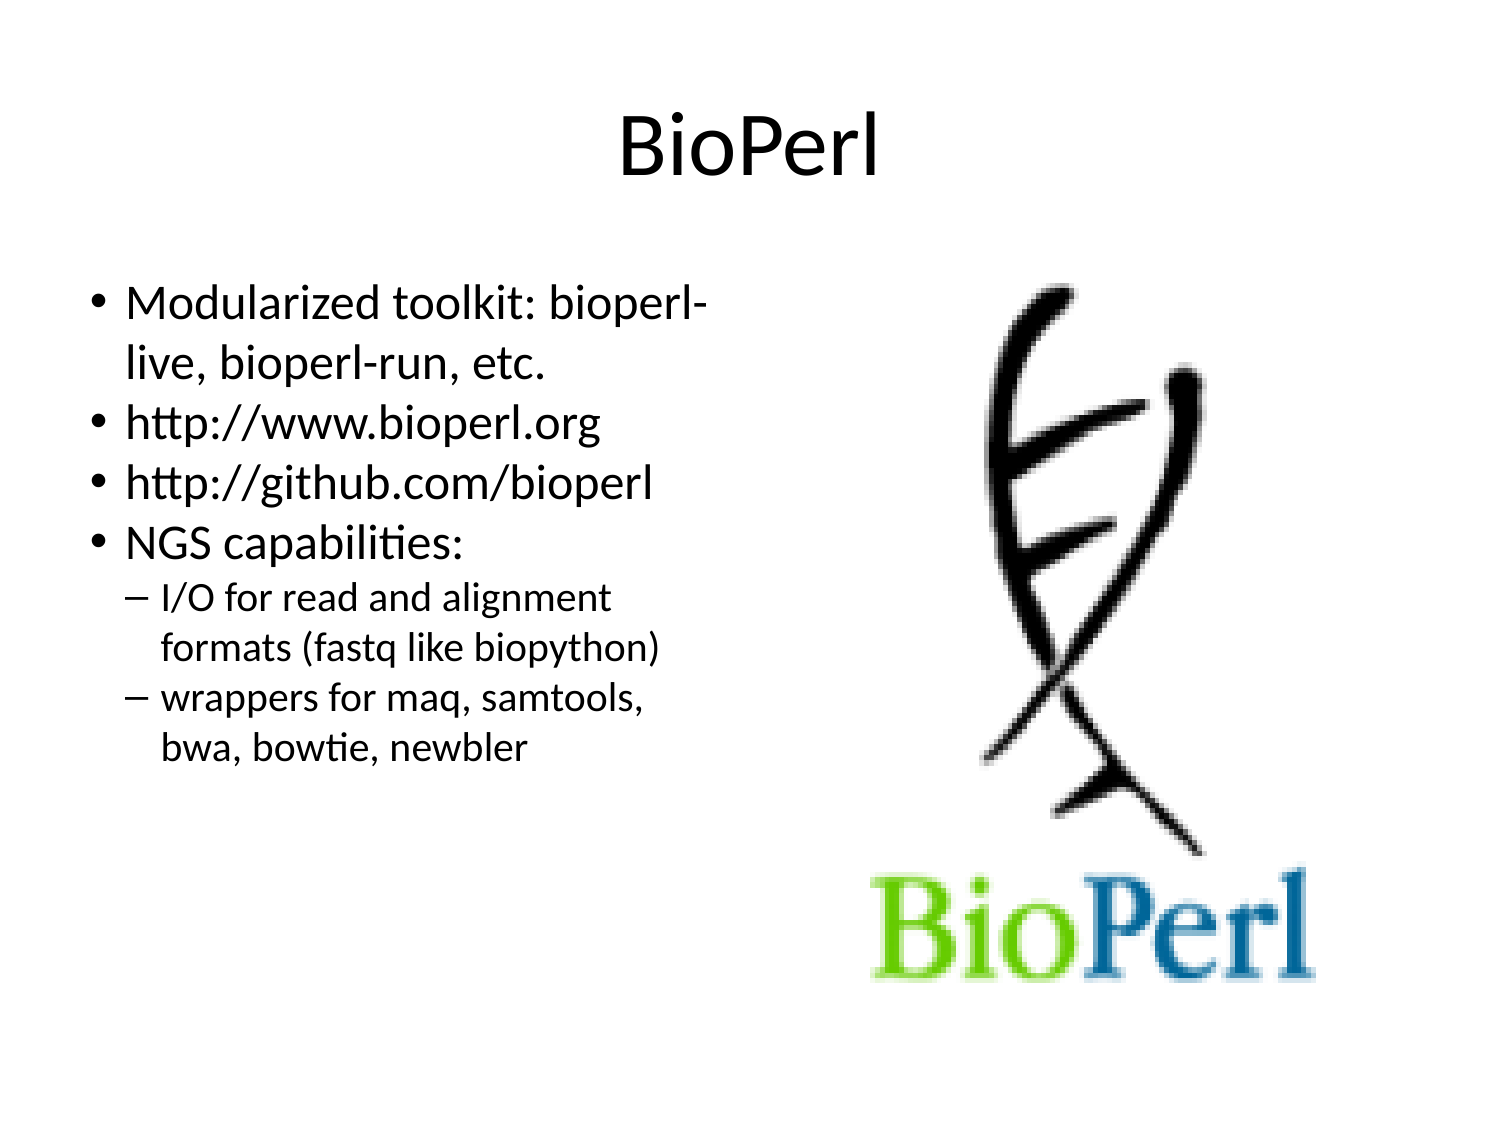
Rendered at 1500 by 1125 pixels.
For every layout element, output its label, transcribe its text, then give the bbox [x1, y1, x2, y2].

text_box Modularized toolkit: bioperl-live, bioperl-run, etc. http://www.bioperl.org http://github.com/bioperl NGS capabilities: I/O for read and alignment formats (fastq like biopython) wrappers for maq, samtools, bwa, bowtie, newbler [74, 262, 738, 1005]
text_box BioPerl [74, 45, 1425, 233]
picture [762, 262, 1426, 1005]
